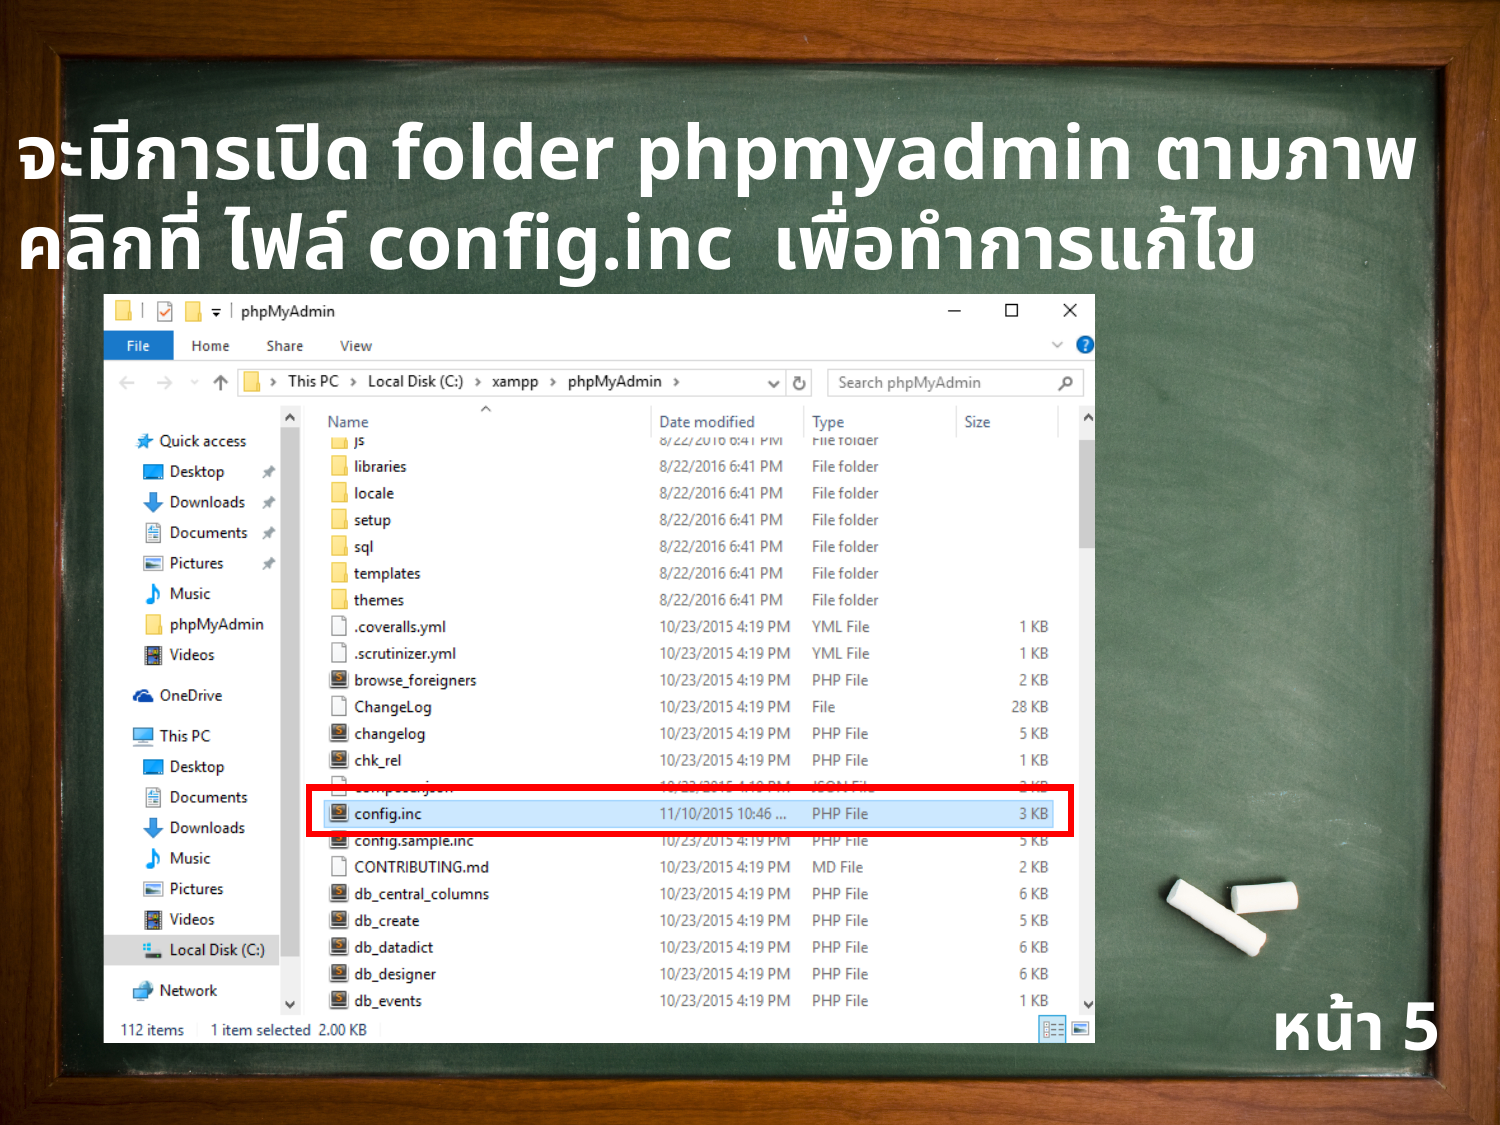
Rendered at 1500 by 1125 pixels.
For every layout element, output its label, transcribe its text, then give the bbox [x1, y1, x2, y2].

text_box จะมีการเปิด folder phpmyadmin ตามภาพ คลิกที่ ไฟล์ config.inc เพื่อทำการแก้ไข [0, 97, 1435, 293]
text_box หน้า 5 [1256, 976, 1456, 1071]
picture [0, 0, 1500, 1125]
